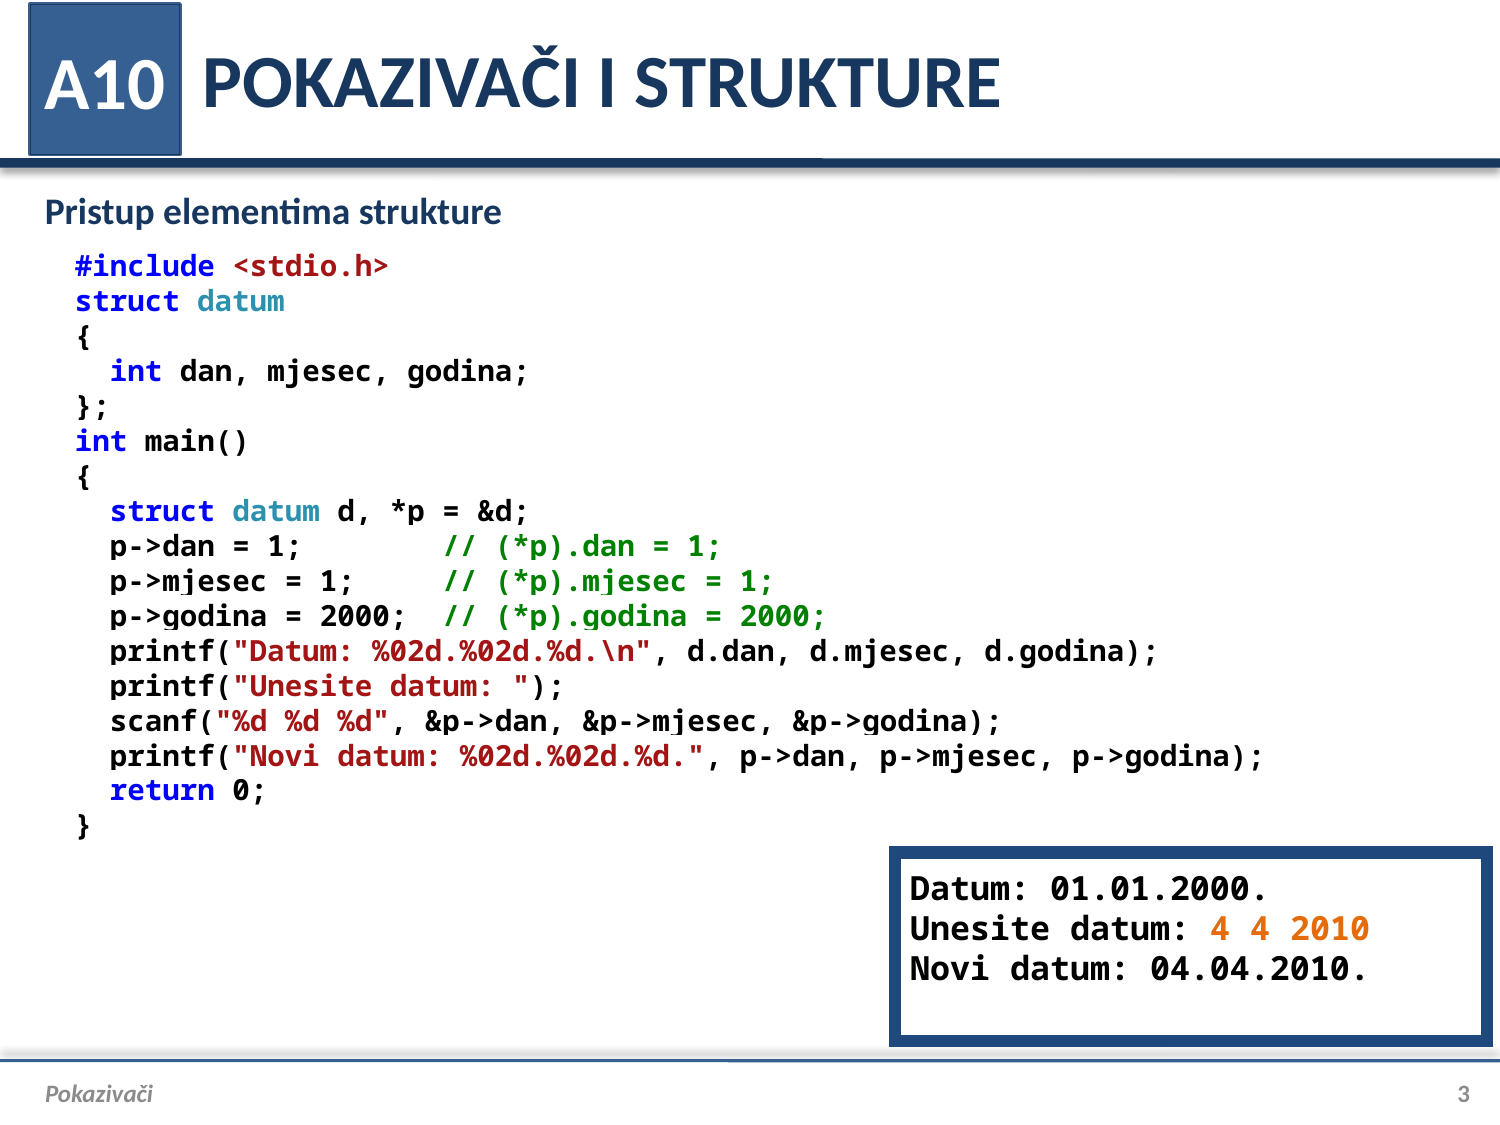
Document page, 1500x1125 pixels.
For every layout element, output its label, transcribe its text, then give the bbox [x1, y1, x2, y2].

title POKAZIVAČI I STRUKTURE [187, 2, 1470, 153]
footer Pokazivači [30, 1065, 1395, 1119]
text_box #include <stdio.h> struct datum { int dan, mjesec, godina; }; int main() { struct datum d, *p = &d; p->dan = 1; // (*p).dan = 1; p->mjesec = 1; // (*p).mjesec = 1; p->godina = 2000; // (*p).godina = 2000; printf("Datum: %02d.%02d.%d.\n", d.dan, d.mjesec, d.godina); printf("Unesite datum: "); scanf("%d %d %d", &p->dan, &p->mjesec, &p->godina); printf("Novi datum: %02d.%02d.%d.", p->dan, p->mjesec, p->godina); return 0; } [59, 239, 1324, 849]
list A10 [30, 4, 180, 155]
text_box Datum: 01.01.2000. Unesite datum: 4 4 2010 Novi datum: 04.04.2010. [893, 850, 1489, 1043]
slide_number 3 [1395, 1065, 1470, 1119]
text_box Pristup elementima strukture [29, 179, 1470, 240]
